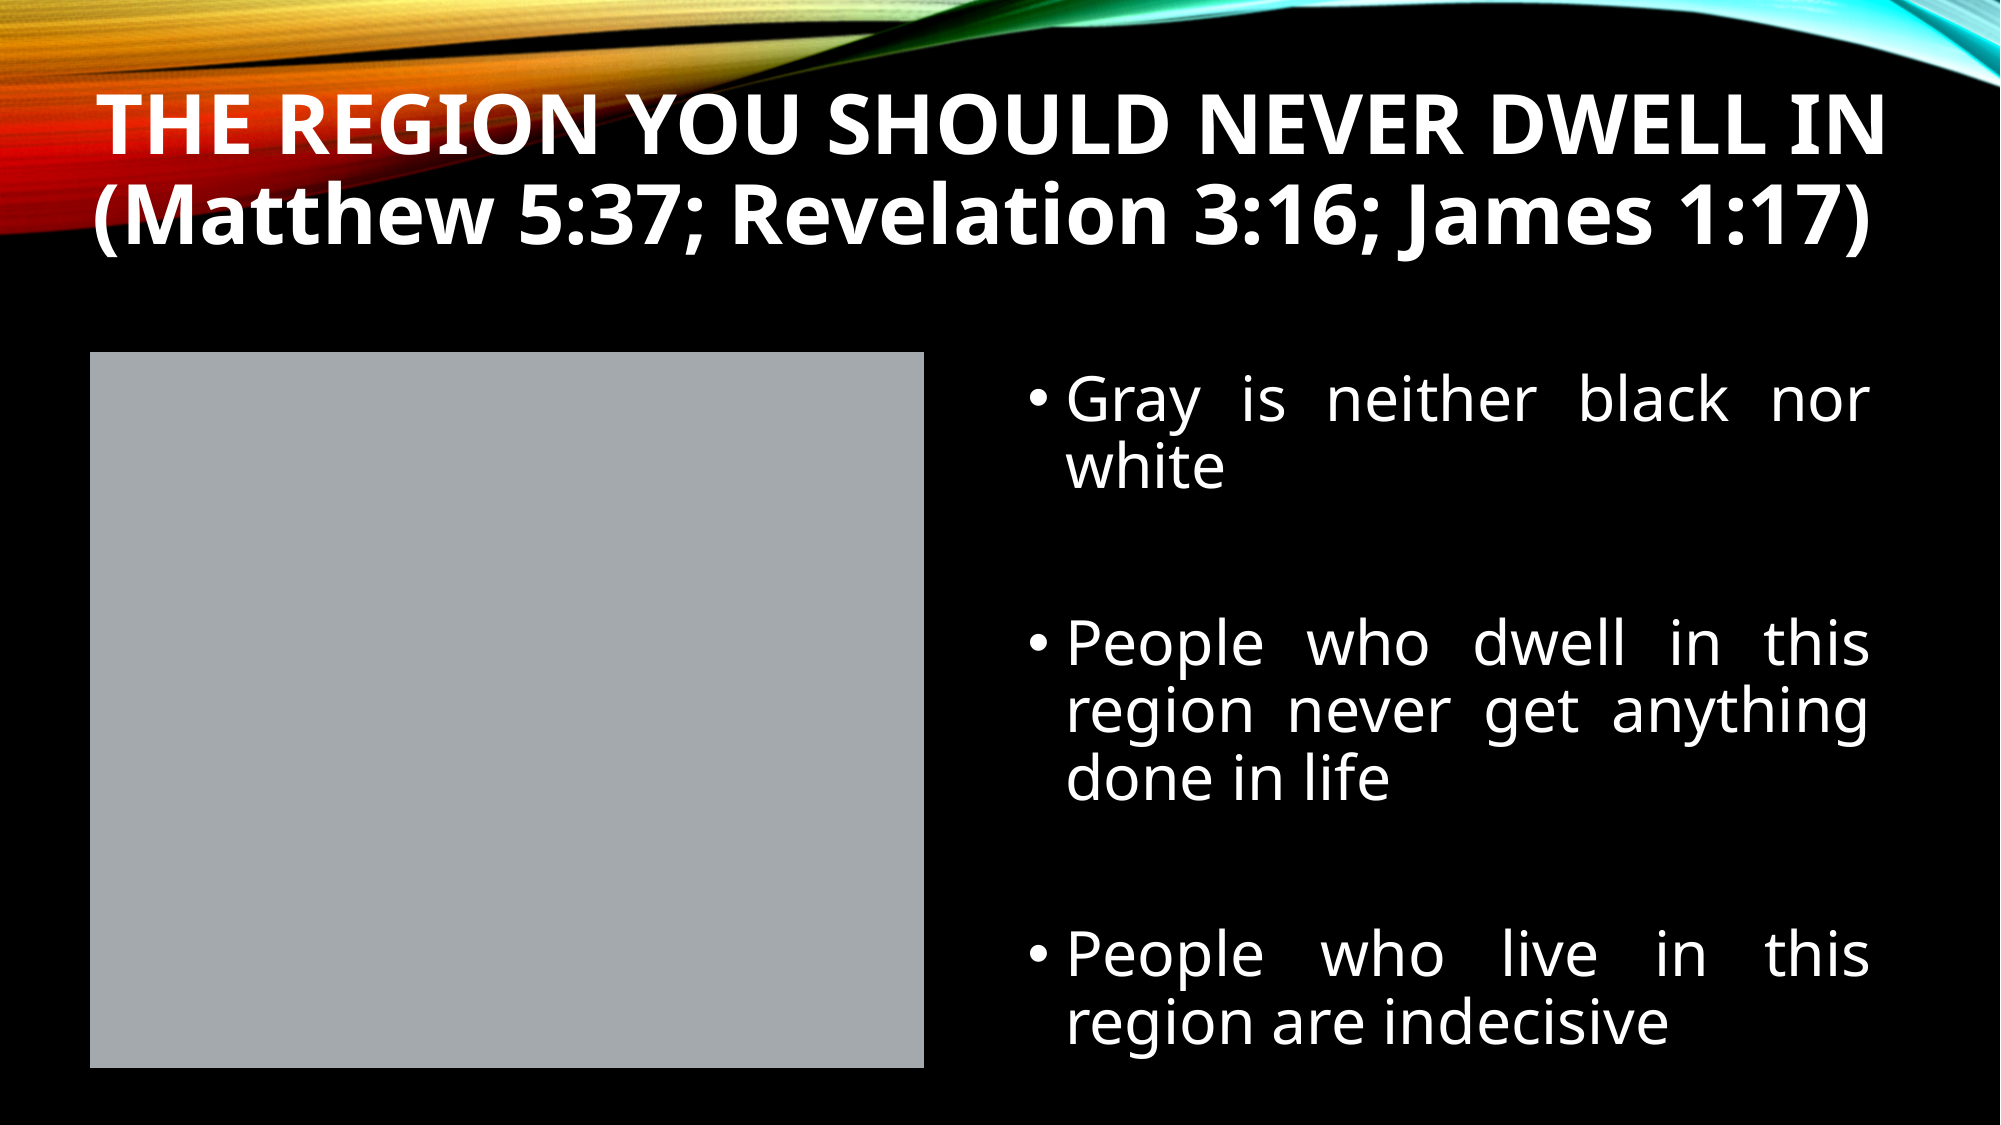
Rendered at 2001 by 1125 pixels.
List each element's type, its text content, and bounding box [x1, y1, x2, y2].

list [89, 352, 924, 1068]
title THE REGION YOU SHOULD NEVER DWELL IN (Matthew 5:37; Revelation 3:16; James 1:17) [73, 66, 1914, 279]
list Gray is neither black nor white People who dwell in this region never get anything done in life People who live in this region are indecisive [1012, 360, 1888, 1021]
picture [0, 0, 2000, 237]
